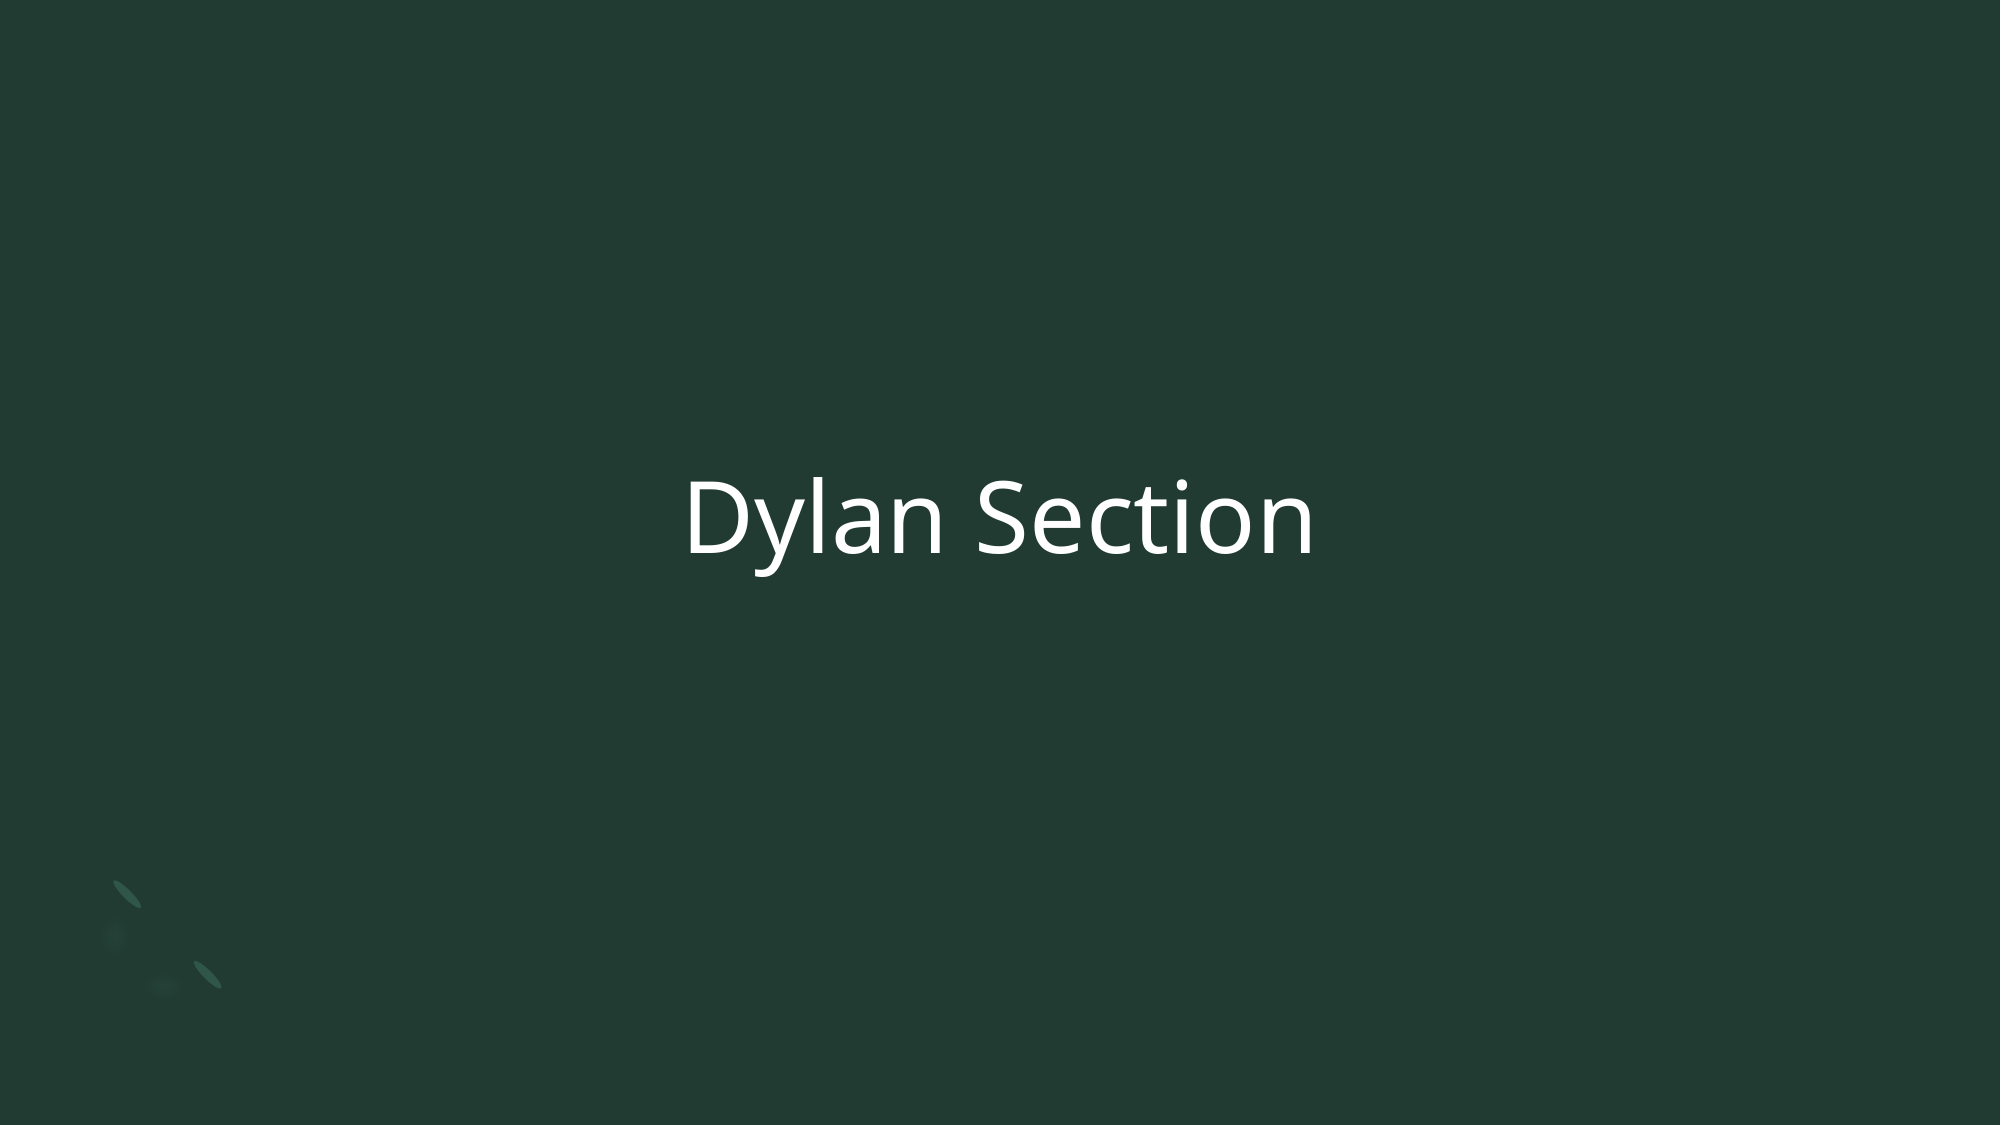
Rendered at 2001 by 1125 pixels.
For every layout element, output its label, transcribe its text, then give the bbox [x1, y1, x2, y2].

title Dylan Section [90, 453, 1910, 672]
